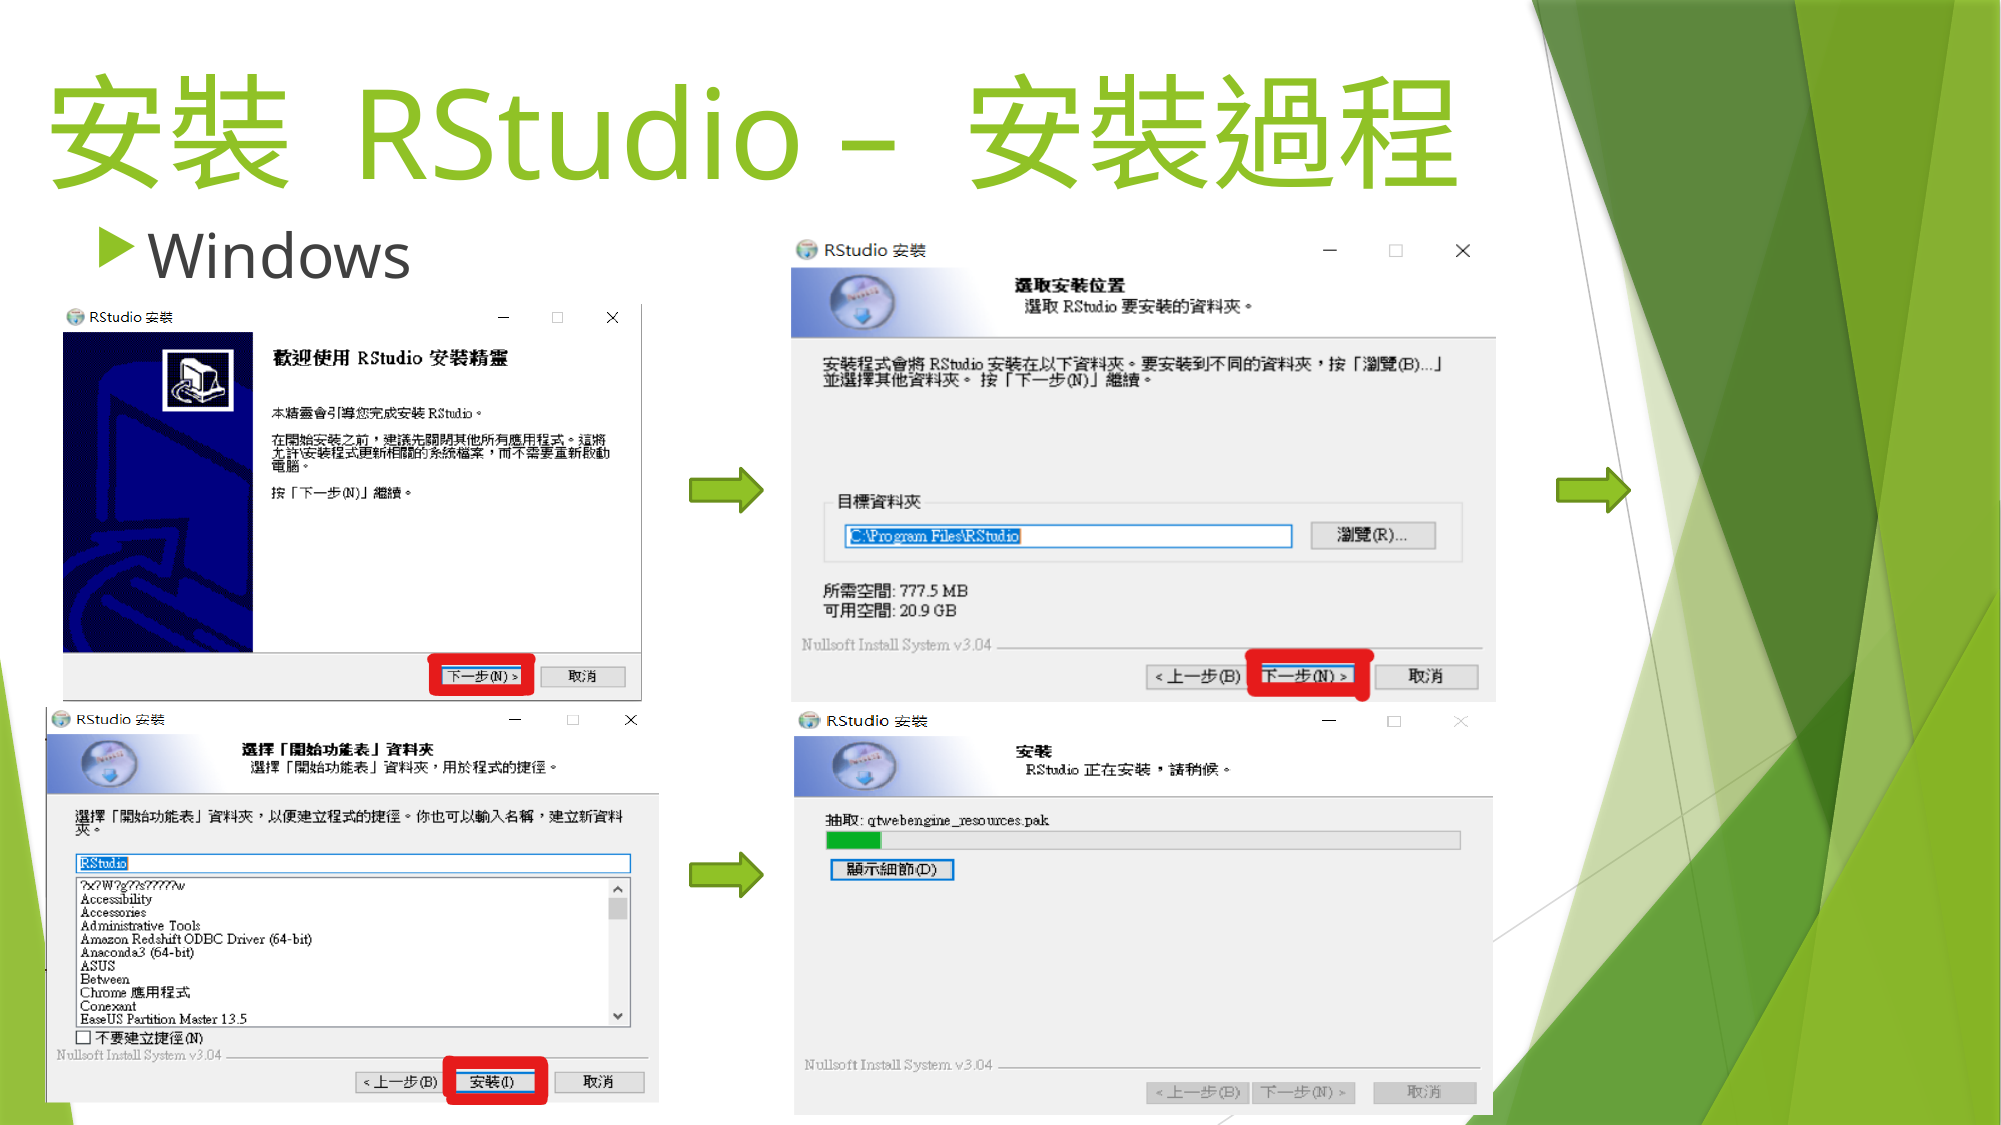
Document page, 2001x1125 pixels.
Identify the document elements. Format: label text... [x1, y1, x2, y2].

text_box [1556, 466, 1631, 514]
picture [45, 706, 659, 1105]
title 安裝 RStudio – 安裝過程 [28, 47, 1721, 241]
picture [62, 304, 642, 703]
picture [794, 707, 1494, 1115]
list Windows [79, 209, 458, 299]
text_box [689, 466, 764, 514]
text_box [689, 851, 764, 899]
picture [790, 234, 1497, 702]
